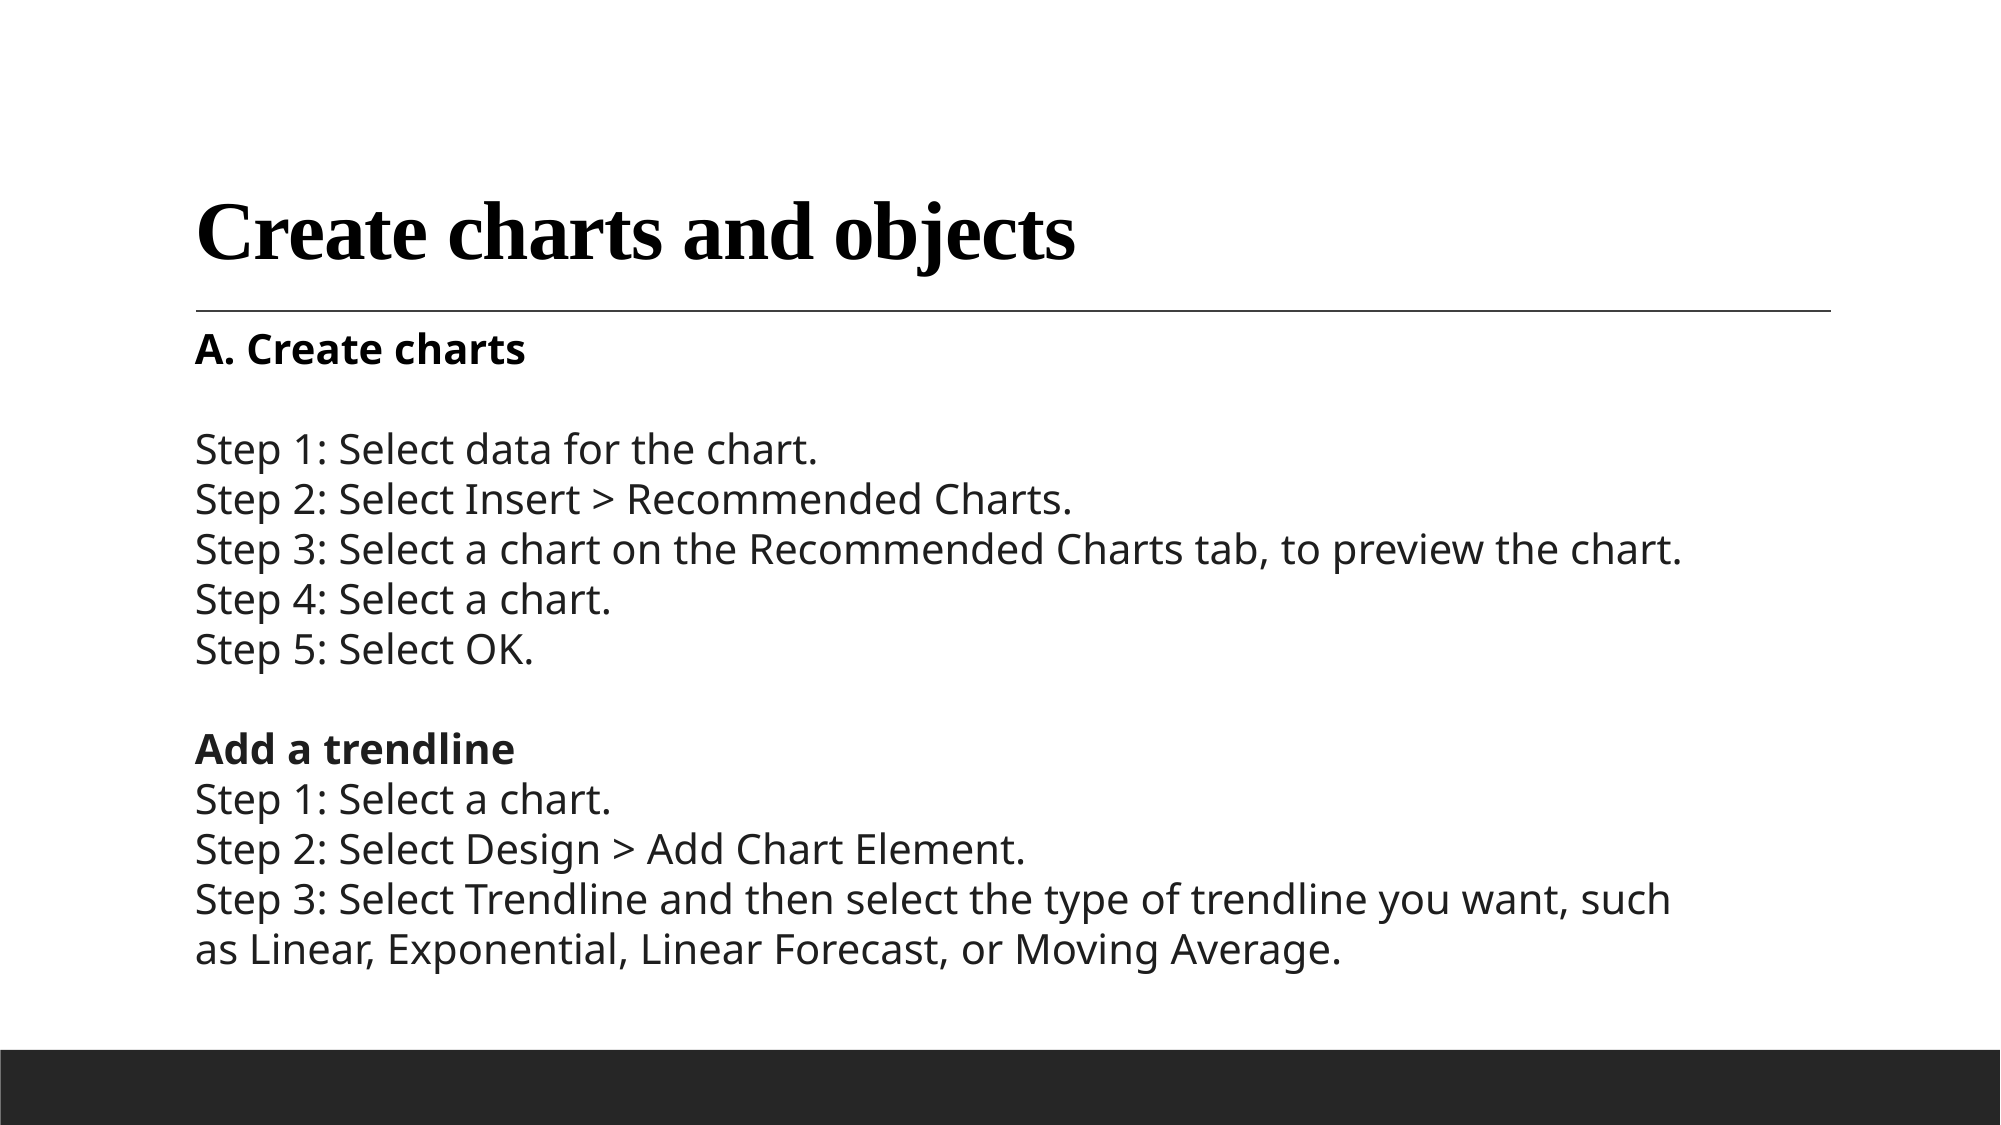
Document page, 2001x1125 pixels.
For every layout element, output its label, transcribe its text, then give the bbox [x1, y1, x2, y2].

title Create charts and objects [180, 47, 1830, 285]
text_box A. Create charts Step 1: Select data for the chart. Step 2: Select Insert > Recommended Charts. Step 3: Select a chart on the Recommended Charts tab, to preview the chart. Step 4: Select a chart. Step 5: Select OK. Add a trendline Step 1: Select a chart. Step 2: Select Design > Add Chart Element. Step 3: Select Trendline and then select the type of trendline you want, such as Linear, Exponential, Linear Forecast, or Moving Average. [179, 315, 1830, 1031]
